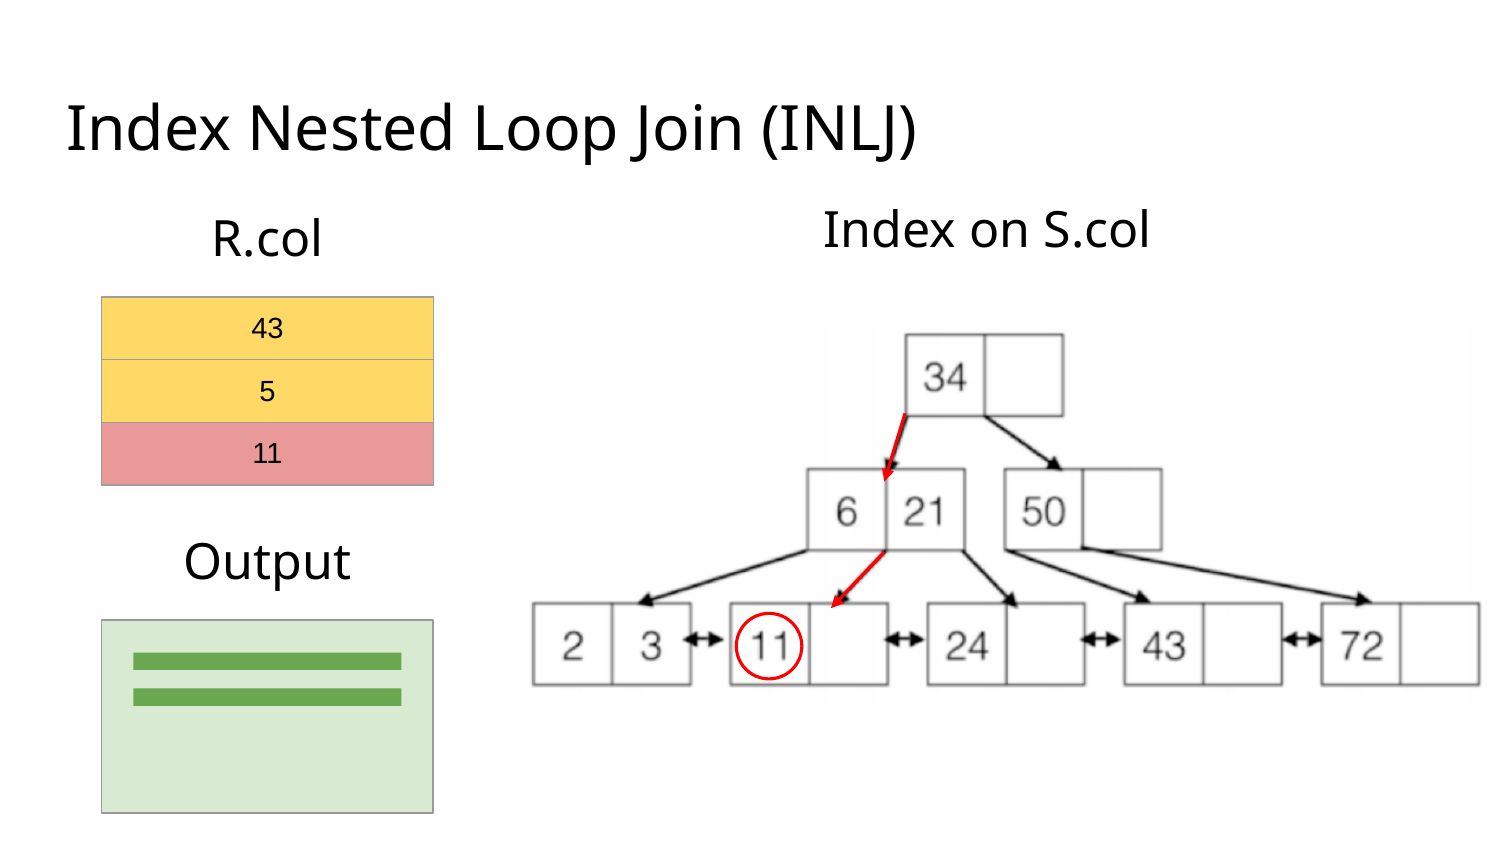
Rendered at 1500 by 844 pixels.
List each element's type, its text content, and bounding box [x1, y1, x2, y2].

table_cell 5 [102, 360, 433, 422]
table_header 43 [102, 298, 433, 359]
text_box [101, 619, 434, 813]
text_box Output [101, 514, 434, 596]
text_box [133, 688, 402, 706]
title Index Nested Loop Join (INLJ) [51, 72, 1449, 167]
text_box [830, 551, 885, 609]
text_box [884, 413, 906, 482]
picture [512, 312, 1500, 706]
text_box R.col [101, 191, 434, 273]
text_box Index on S.col [742, 182, 1234, 265]
text_box [133, 652, 402, 670]
table_cell 11 [102, 423, 433, 484]
